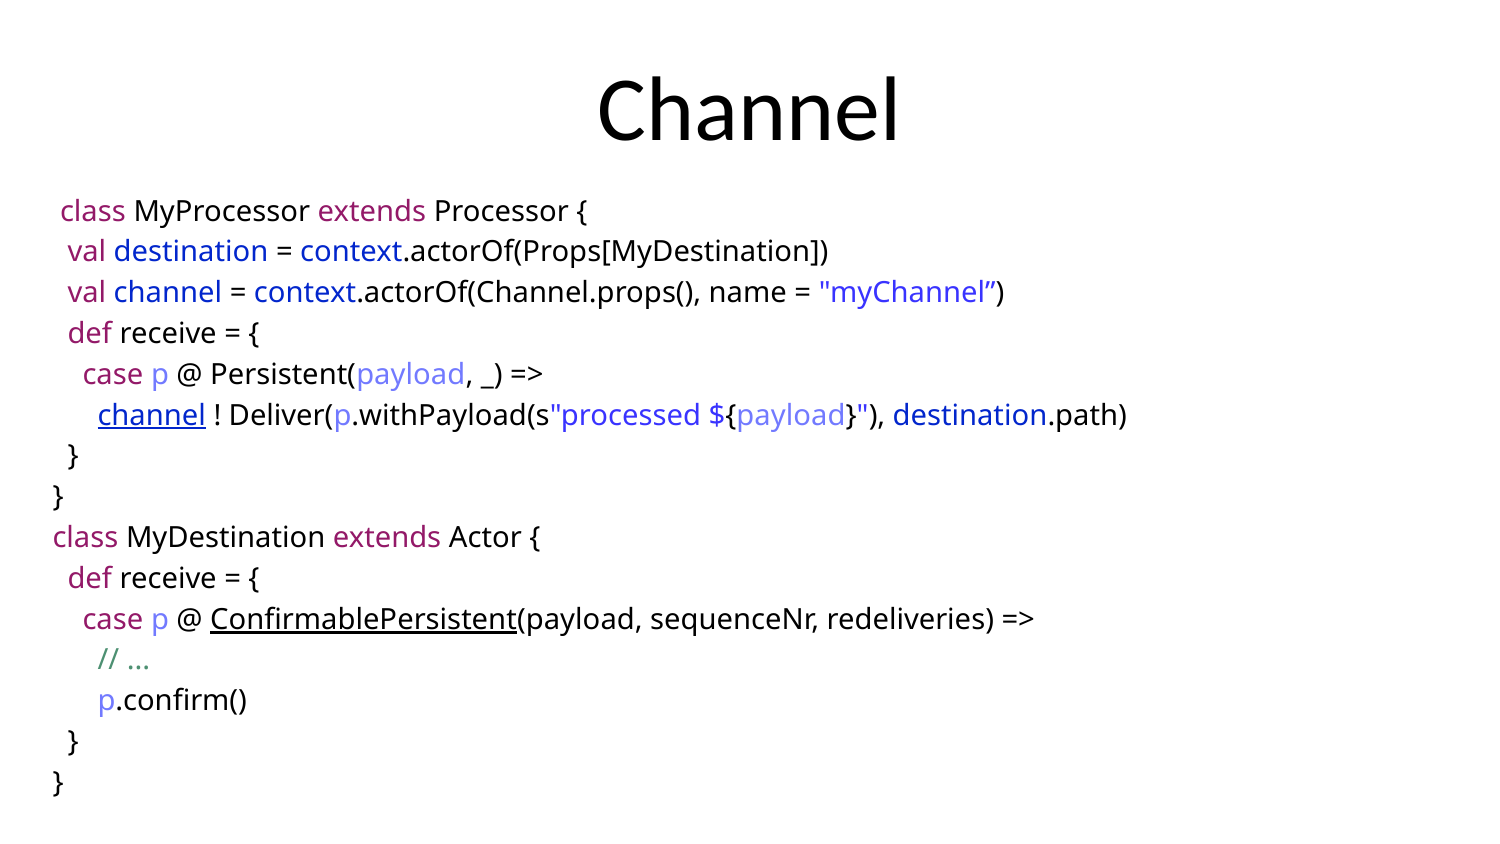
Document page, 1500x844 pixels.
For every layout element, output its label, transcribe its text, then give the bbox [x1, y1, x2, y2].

list class MyProcessor extends Processor { val destination = context.actorOf(Props[MyDestination]) val channel = context.actorOf(Channel.props(), name = "myChannel”) def receive = { case p @ Persistent(payload, _) => channel ! Deliver(p.withPayload(s"processed ${payload}"), destination.path) } } class MyDestination extends Actor { def receive = { case p @ ConfirmablePersistent(payload, sequenceNr, redeliveries) => // ... p.confirm() } } [37, 184, 1488, 810]
title Channel [75, 33, 1425, 175]
